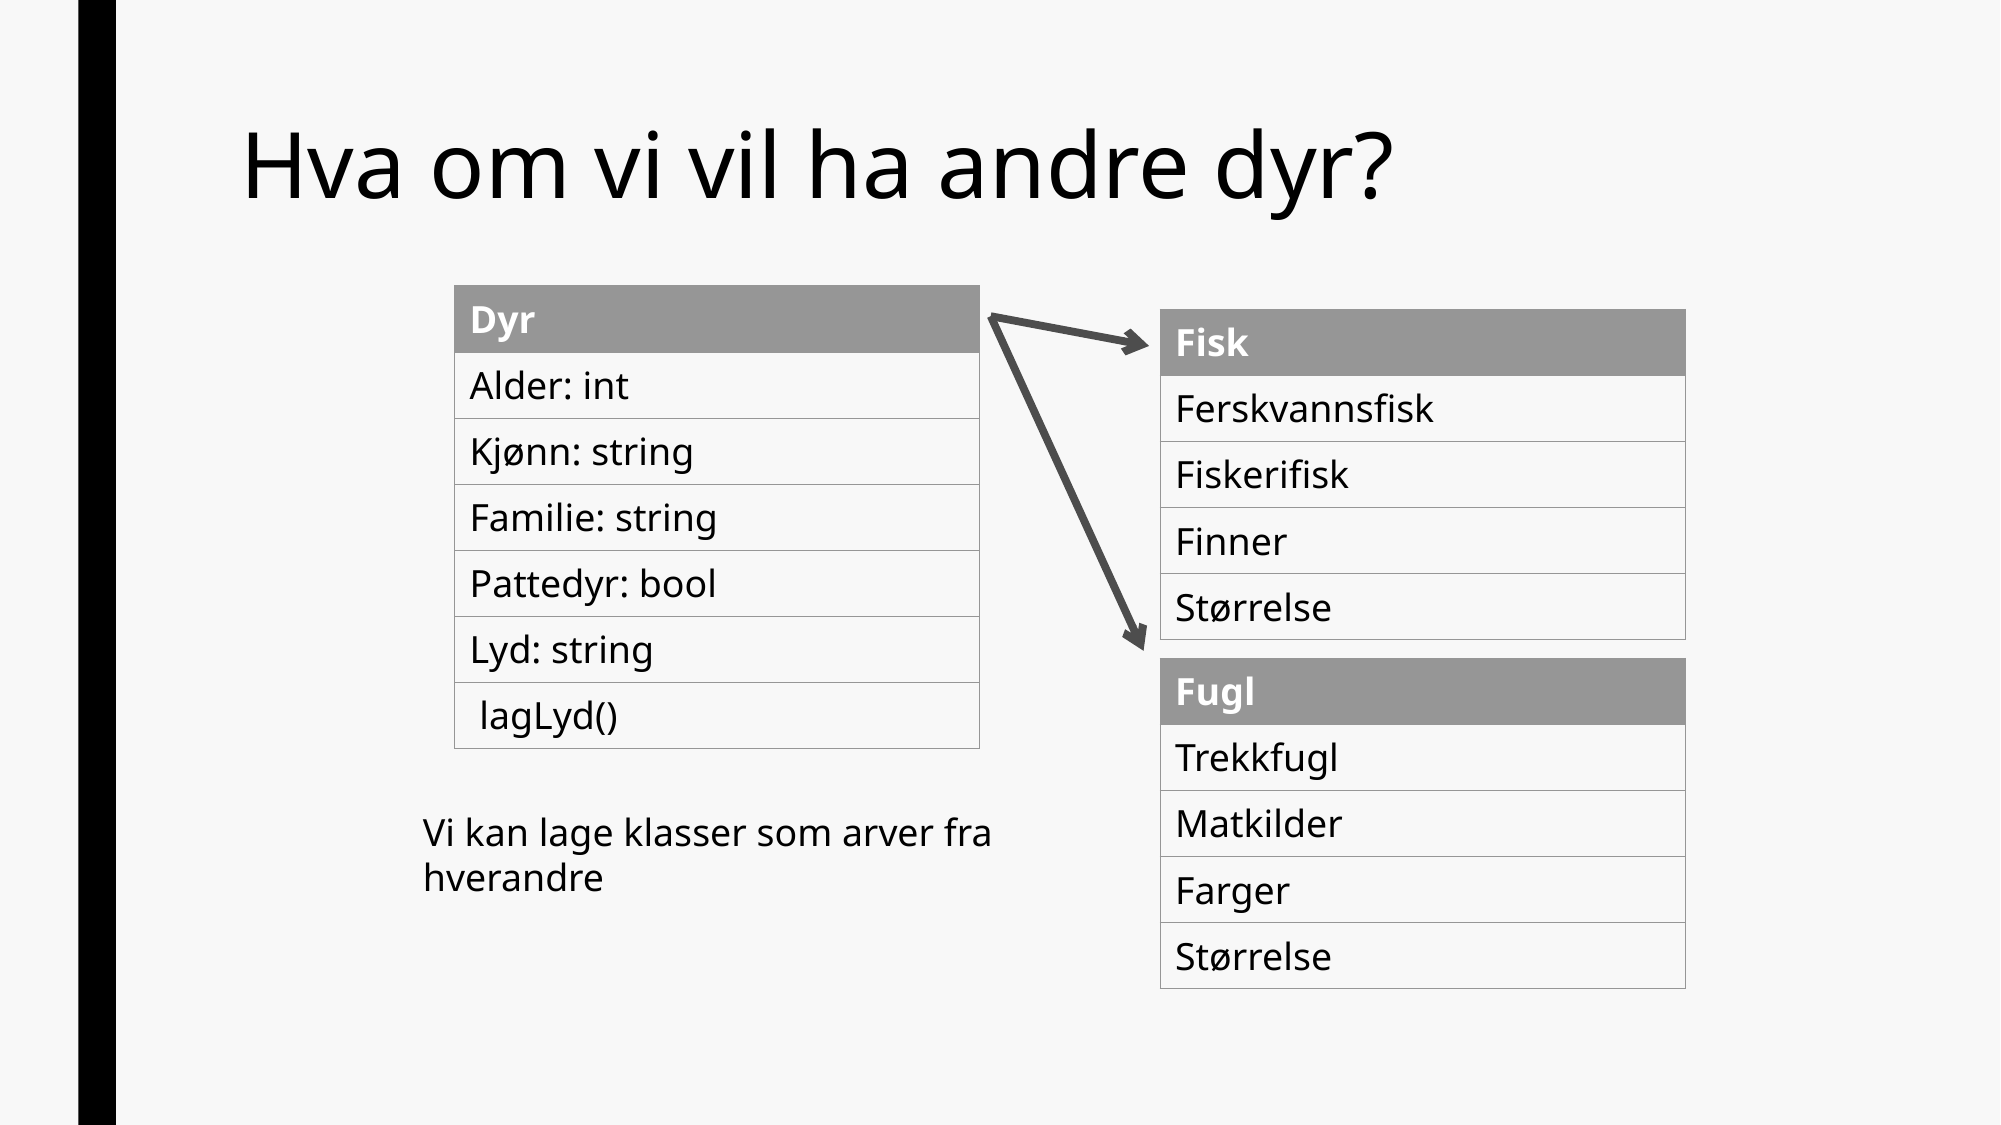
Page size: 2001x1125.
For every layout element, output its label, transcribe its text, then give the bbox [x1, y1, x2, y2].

table_cell Lyd: string [455, 617, 979, 682]
text_box Vi kan lage klasser som arver fra hverandre [408, 801, 1068, 907]
table_cell Trekkfugl [1161, 725, 1685, 790]
table_cell Ferskvannsfisk [1161, 376, 1685, 441]
table_header Fisk [1161, 310, 1685, 375]
table_cell Finner [1161, 508, 1685, 573]
table_cell Fiskerifisk [1161, 442, 1685, 507]
table_cell Størrelse [1161, 574, 1685, 639]
table_cell Størrelse [1161, 923, 1685, 988]
table_cell Kjønn: string [455, 419, 979, 484]
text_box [990, 316, 1144, 651]
table_cell Alder: int [455, 353, 979, 418]
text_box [1144, 316, 1150, 346]
table_cell Farger [1161, 857, 1685, 922]
table_cell Pattedyr: bool [455, 551, 979, 616]
table_cell lagLyd() [455, 683, 979, 748]
table_cell Matkilder [1161, 791, 1685, 856]
table_header Dyr [455, 286, 979, 352]
table_cell Familie: string [455, 485, 979, 550]
title Hva om vi vil ha andre dyr? [225, 112, 1800, 357]
table_header Fugl [1161, 659, 1685, 724]
